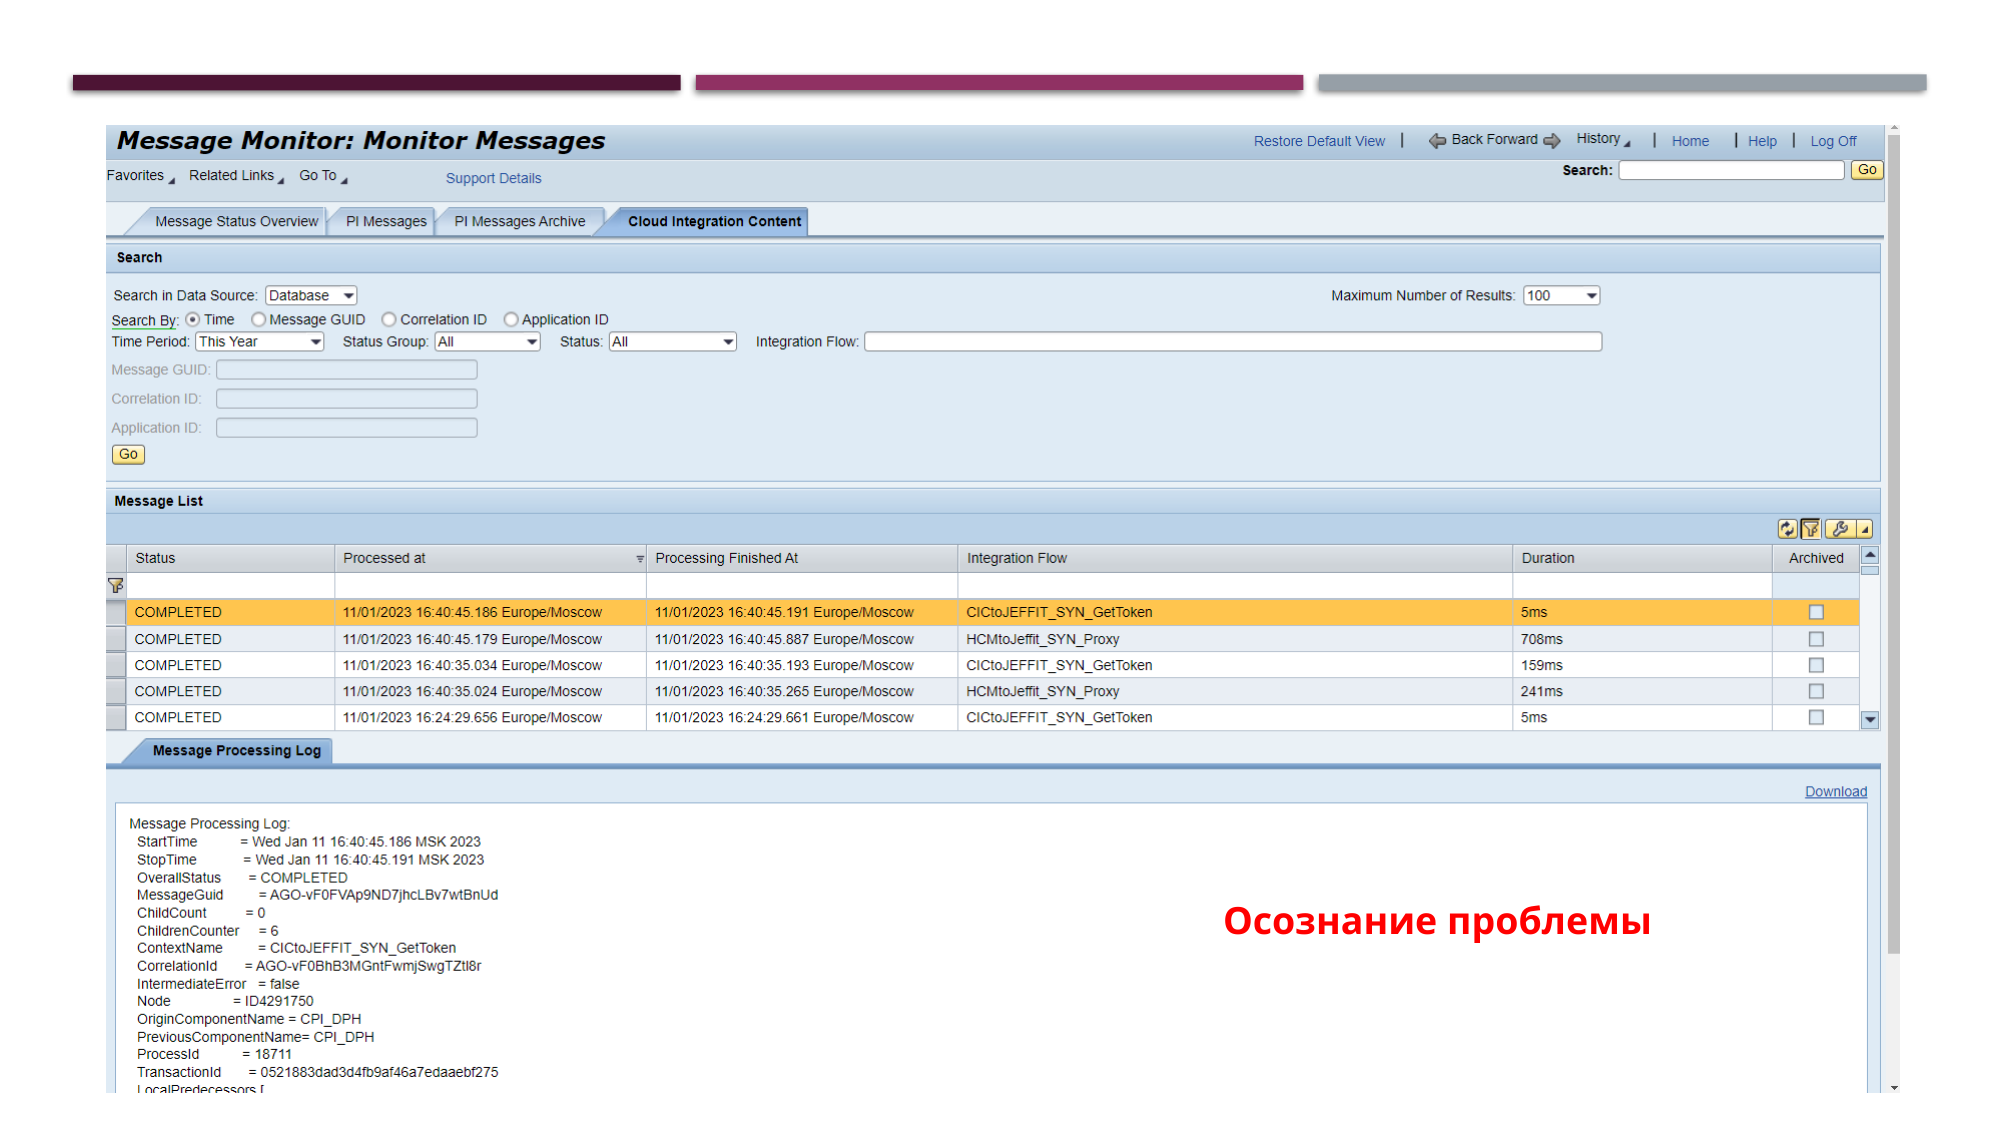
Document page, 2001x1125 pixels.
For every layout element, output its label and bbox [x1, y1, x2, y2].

picture [105, 124, 1900, 1093]
